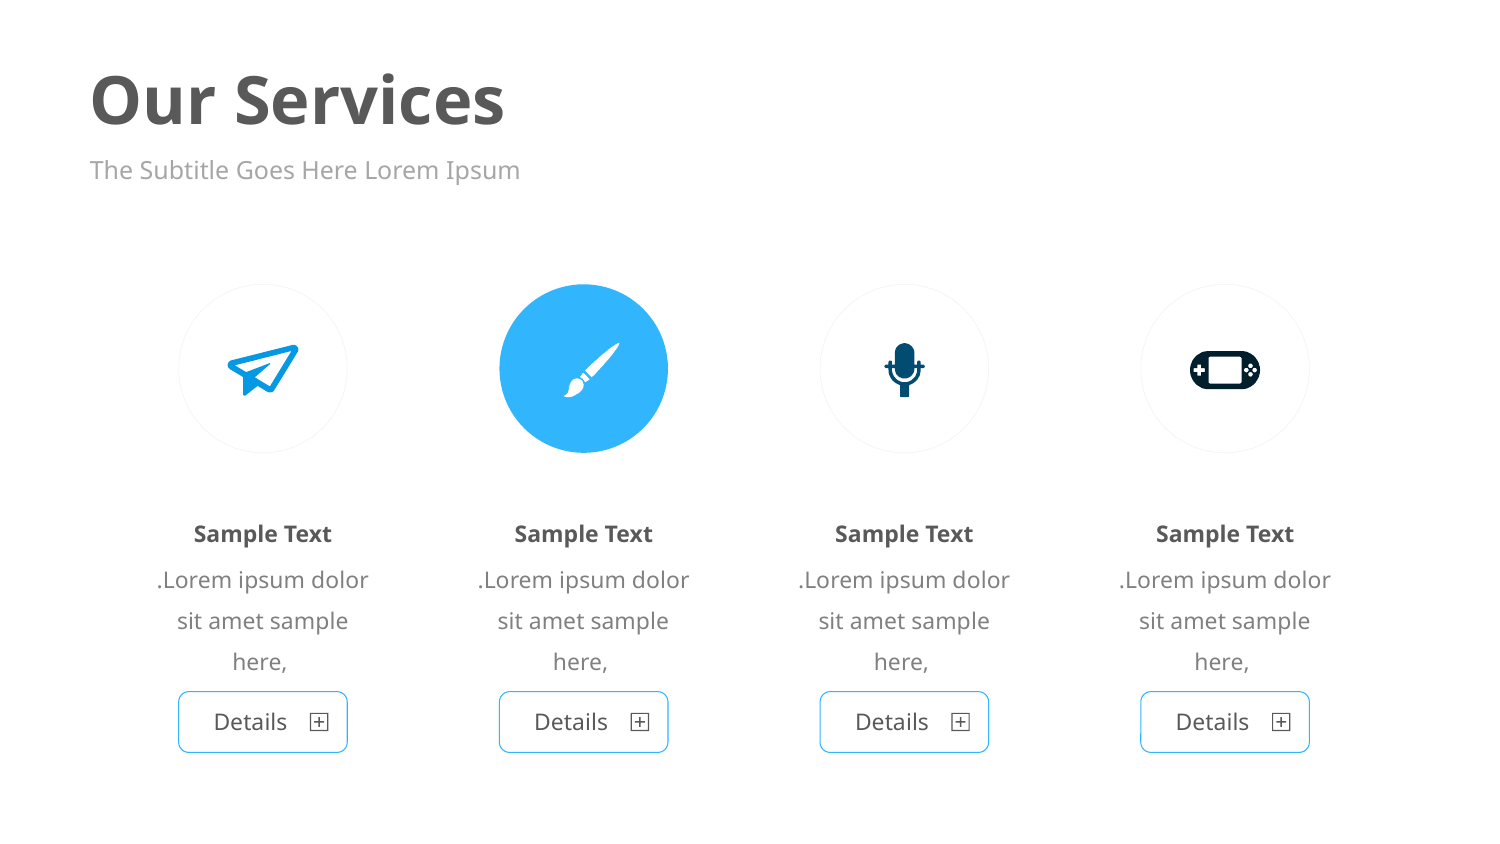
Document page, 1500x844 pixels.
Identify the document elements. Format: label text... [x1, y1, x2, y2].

text_box .Lorem ipsum dolor sit amet sample here, [454, 544, 713, 683]
text_box Sample Text [809, 511, 1000, 544]
text_box [227, 344, 299, 396]
text_box [1190, 351, 1261, 390]
text_box .Lorem ipsum dolor sit amet sample here, [133, 544, 393, 683]
text_box [1138, 282, 1312, 455]
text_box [563, 342, 620, 398]
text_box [518, 700, 650, 744]
text_box [818, 282, 991, 455]
text_box [497, 689, 671, 755]
text_box .Lorem ipsum dolor sit amet sample here, [1095, 544, 1355, 683]
text_box Sample Text [168, 511, 358, 544]
text_box .Lorem ipsum dolor sit amet sample here, [775, 544, 1034, 683]
text_box Our Services [75, 50, 1013, 146]
text_box [1138, 689, 1312, 755]
text_box [176, 282, 350, 455]
text_box Sample Text [489, 511, 679, 544]
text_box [1159, 700, 1291, 744]
text_box [176, 689, 350, 755]
text_box [497, 282, 671, 455]
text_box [838, 700, 970, 744]
text_box Sample Text [1130, 511, 1320, 544]
text_box [884, 343, 925, 398]
text_box [817, 689, 991, 755]
text_box The Subtitle Goes Here Lorem Ipsum [75, 146, 788, 192]
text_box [197, 700, 329, 744]
